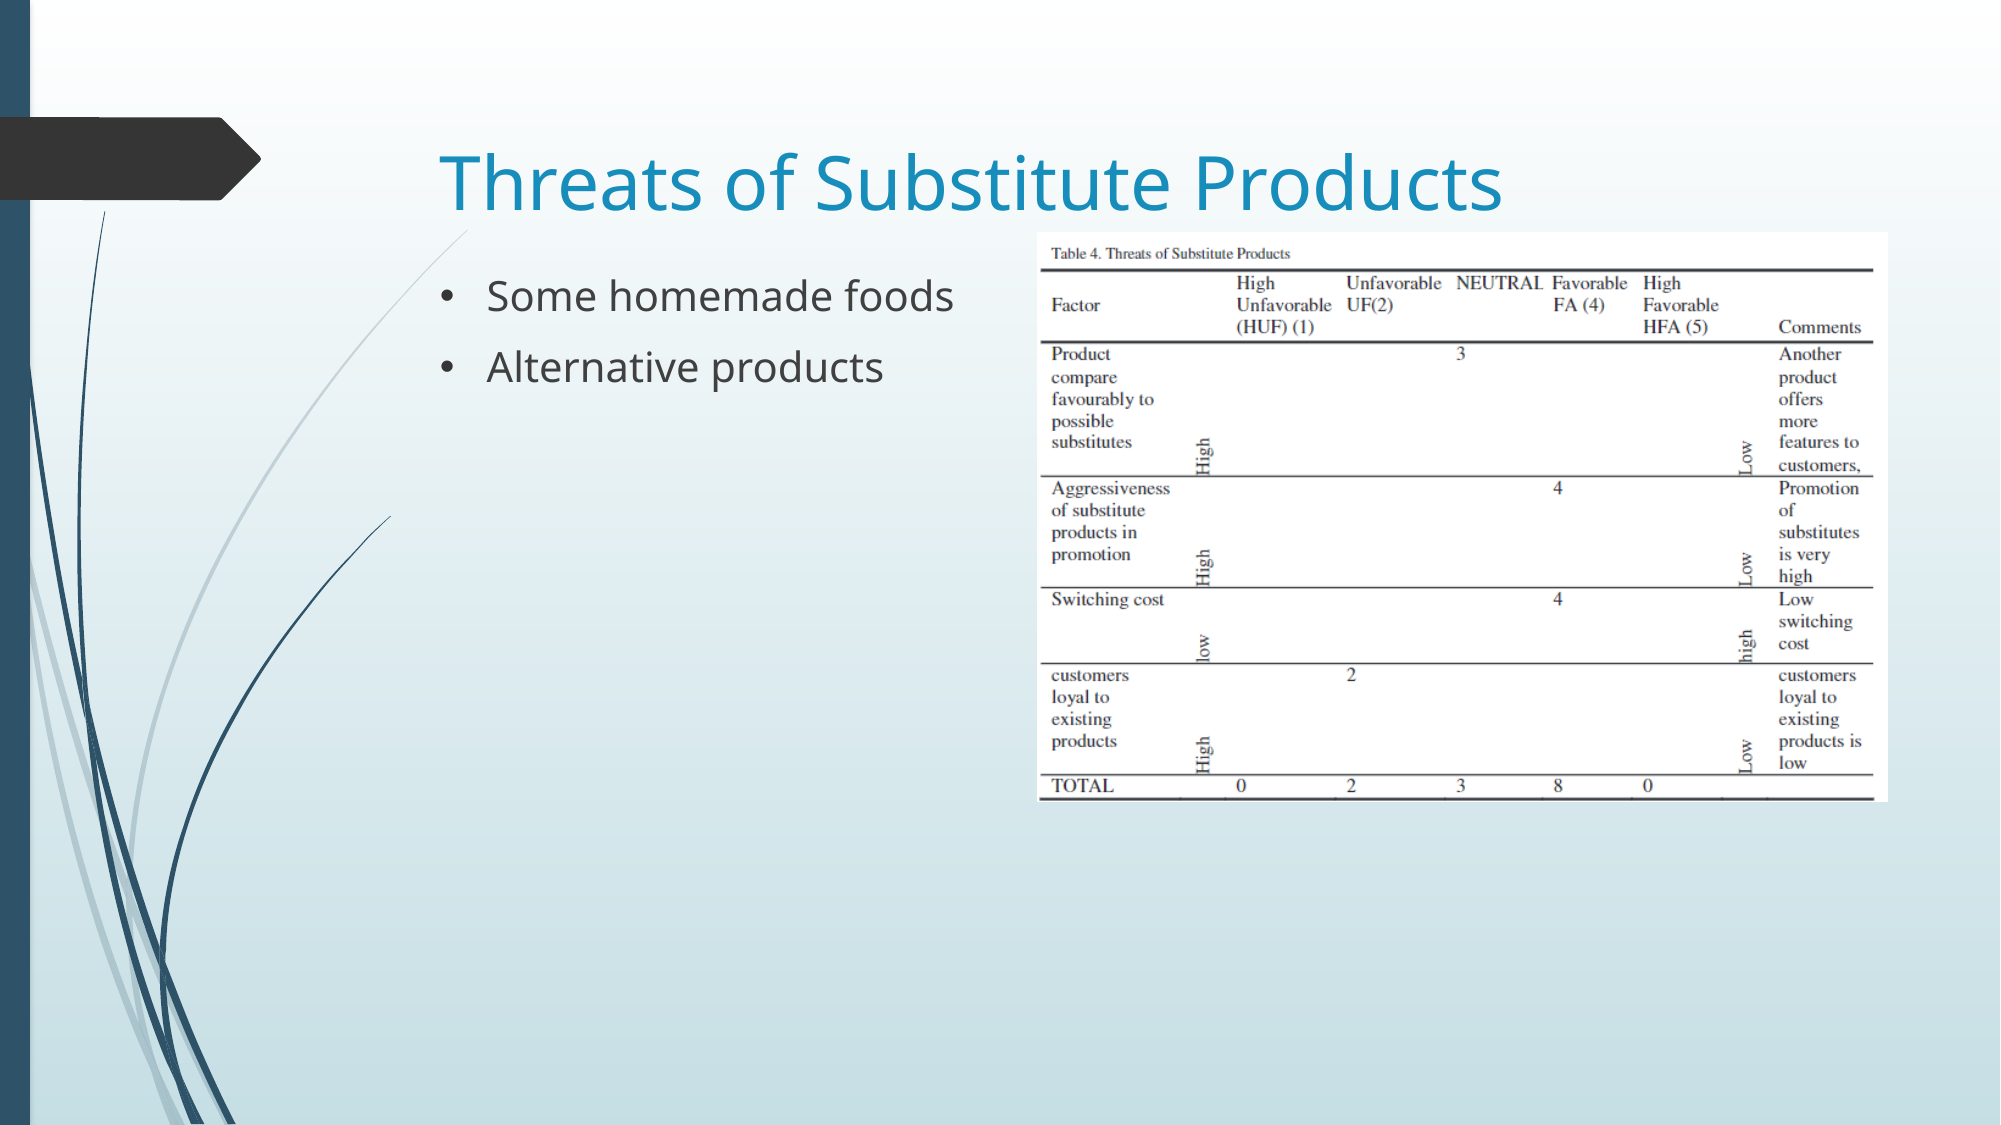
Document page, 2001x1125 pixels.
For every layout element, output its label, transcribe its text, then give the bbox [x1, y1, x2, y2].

list Some homemade foods Alternative products [424, 262, 1000, 962]
title Threats of Substitute Products [424, 73, 1888, 234]
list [1036, 232, 1888, 802]
